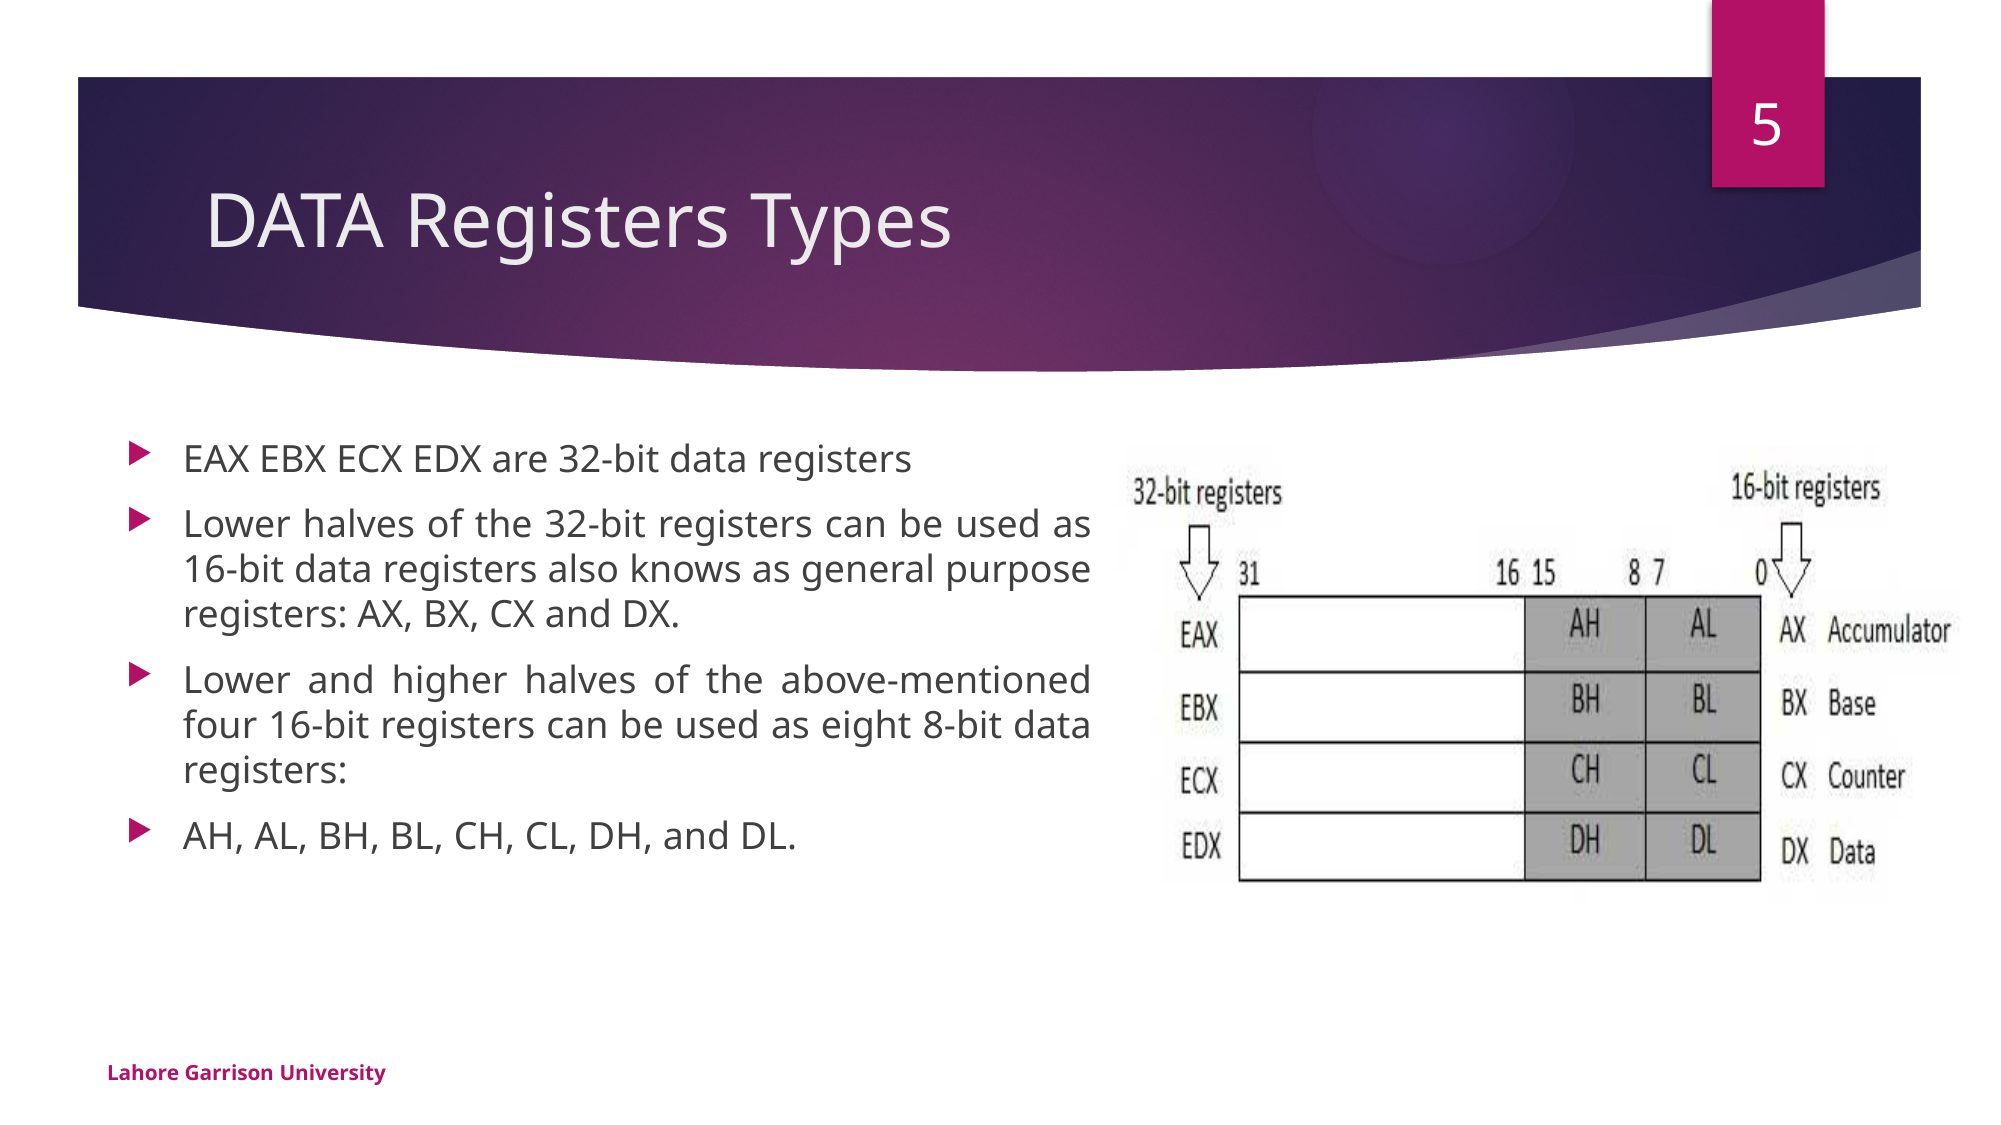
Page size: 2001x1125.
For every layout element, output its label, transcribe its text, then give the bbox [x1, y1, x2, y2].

slide_number 5 [1698, 48, 1836, 175]
list EAX EBX ECX EDX are 32-bit data registers Lower halves of the 32-bit registers can be used as 16-bit data registers also knows as general purpose registers: AX, BX, CX and DX. Lower and higher halves of the above-mentioned four 16-bit registers can be used as eight 8-bit data registers: AH, AL, BH, BL, CH, CL, DH, and DL. [111, 427, 1108, 1037]
title DATA Registers Types [189, 159, 1627, 276]
picture [1115, 445, 1965, 906]
footer Lahore Garrison University [92, 1048, 726, 1099]
